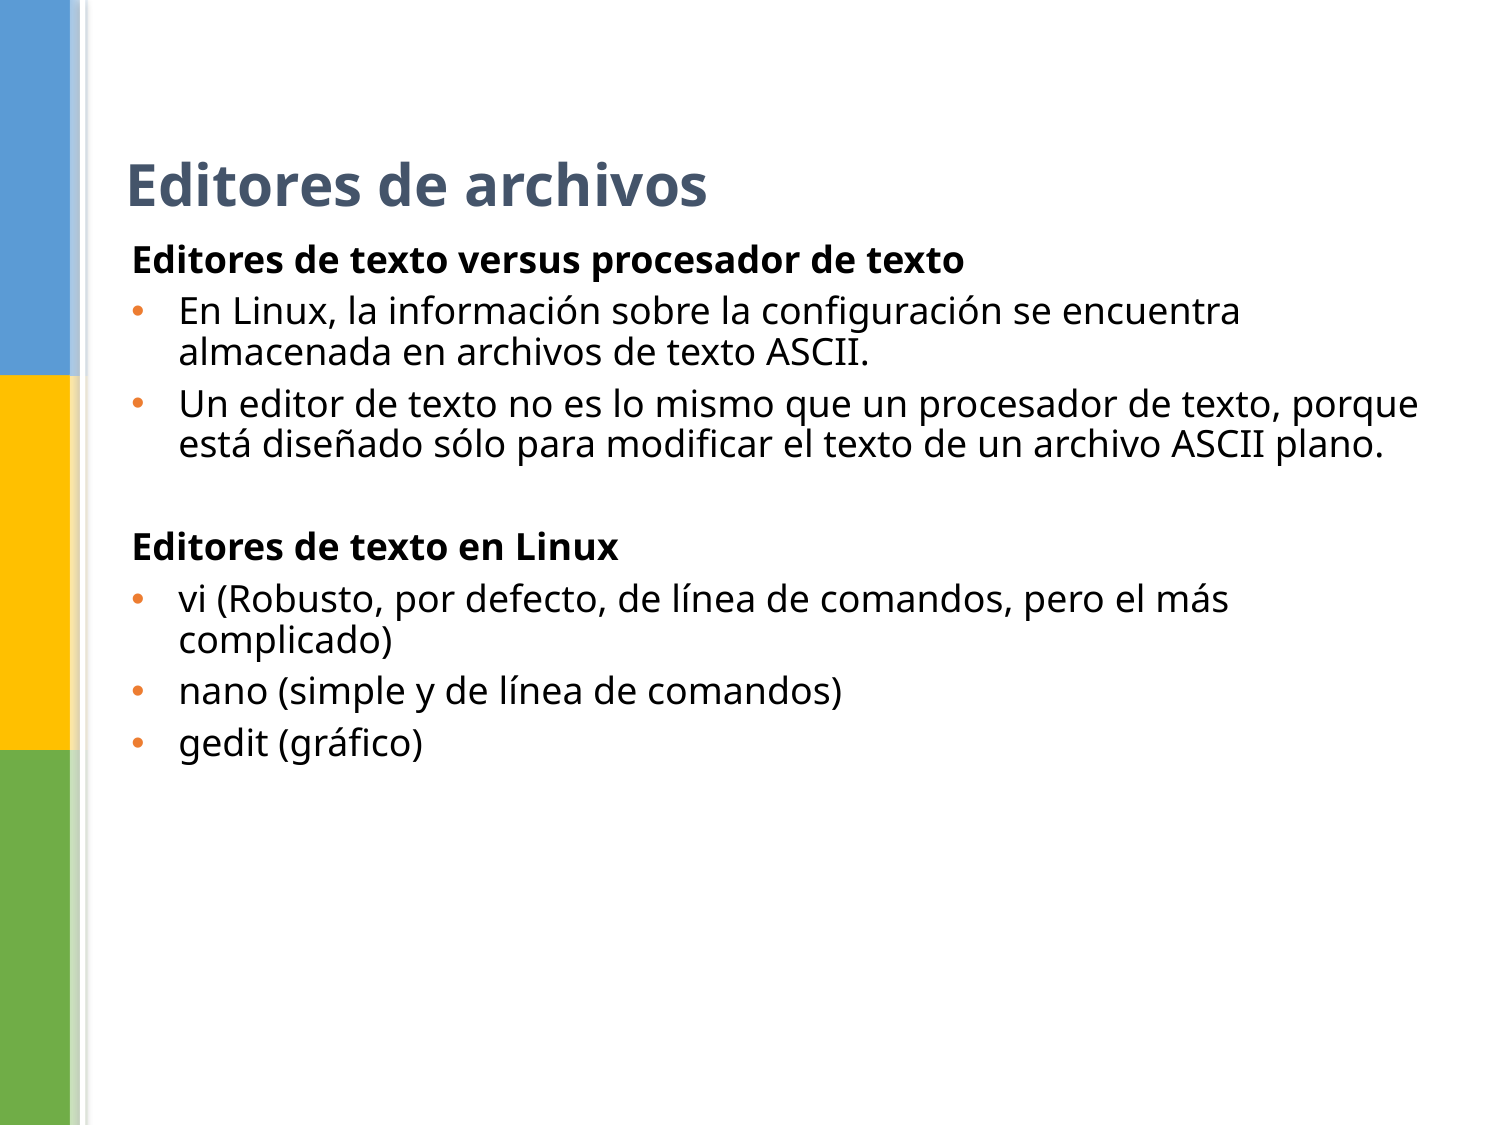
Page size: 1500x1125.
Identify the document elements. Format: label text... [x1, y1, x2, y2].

text_box Editores de archivos [112, 68, 1448, 227]
text_box Editores de texto versus procesador de texto En Linux, la información sobre la configuración se encuentra almacenada en archivos de texto ASCII. Un editor de texto no es lo mismo que un procesador de texto, porque está diseñado sólo para modificar el texto de un archivo ASCII plano. Editores de texto en Linux vi (Robusto, por defecto, de línea de comandos, pero el más complicado) nano (simple y de línea de comandos) gedit (gráfico) [117, 233, 1452, 933]
